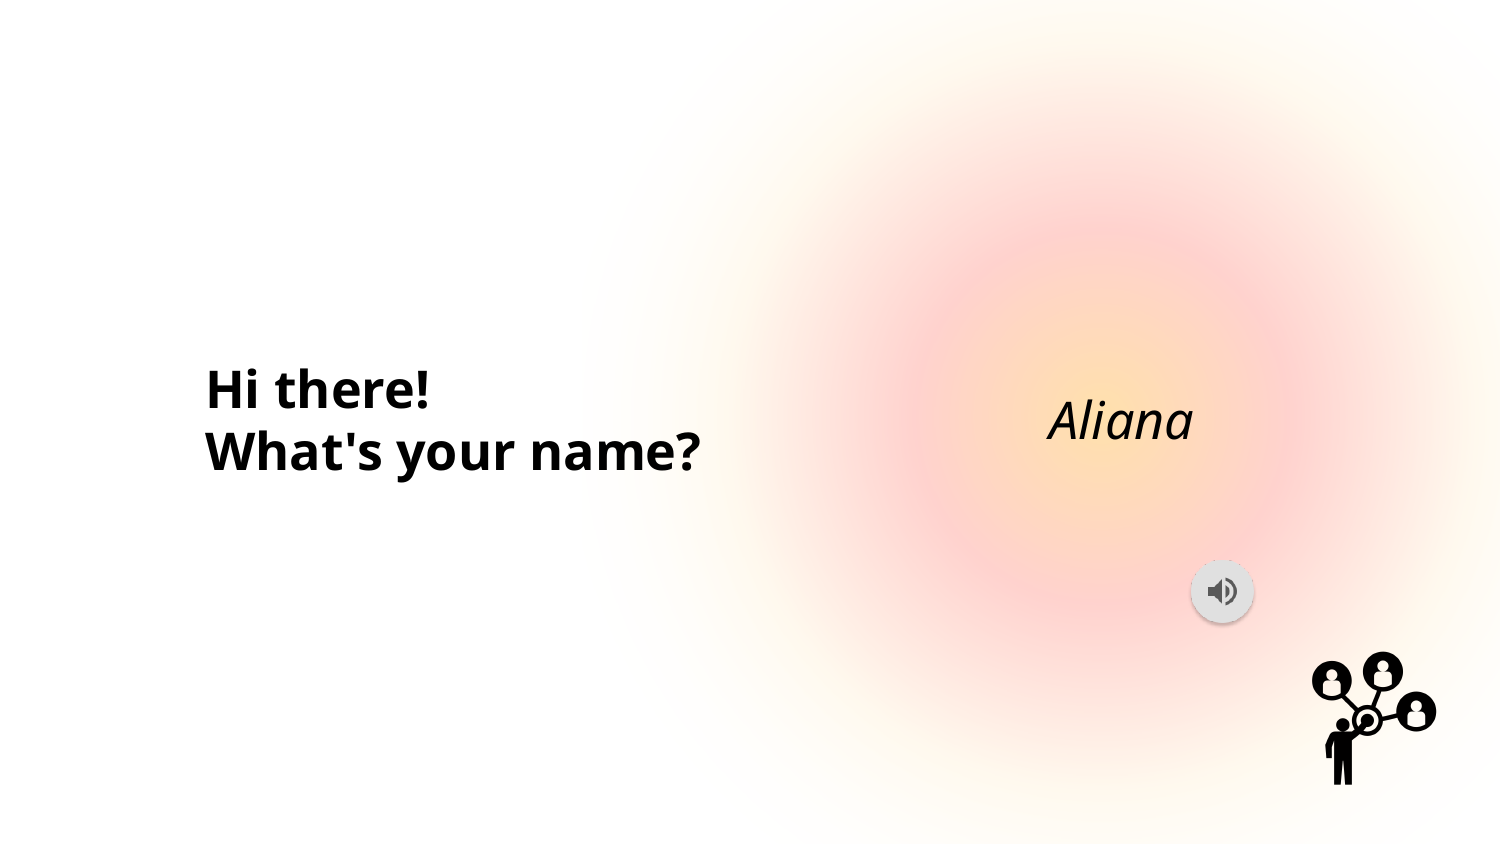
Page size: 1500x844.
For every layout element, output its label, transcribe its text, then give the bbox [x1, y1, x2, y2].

picture [581, 0, 1500, 844]
text_box Hi there! What's your name? [205, 359, 576, 483]
